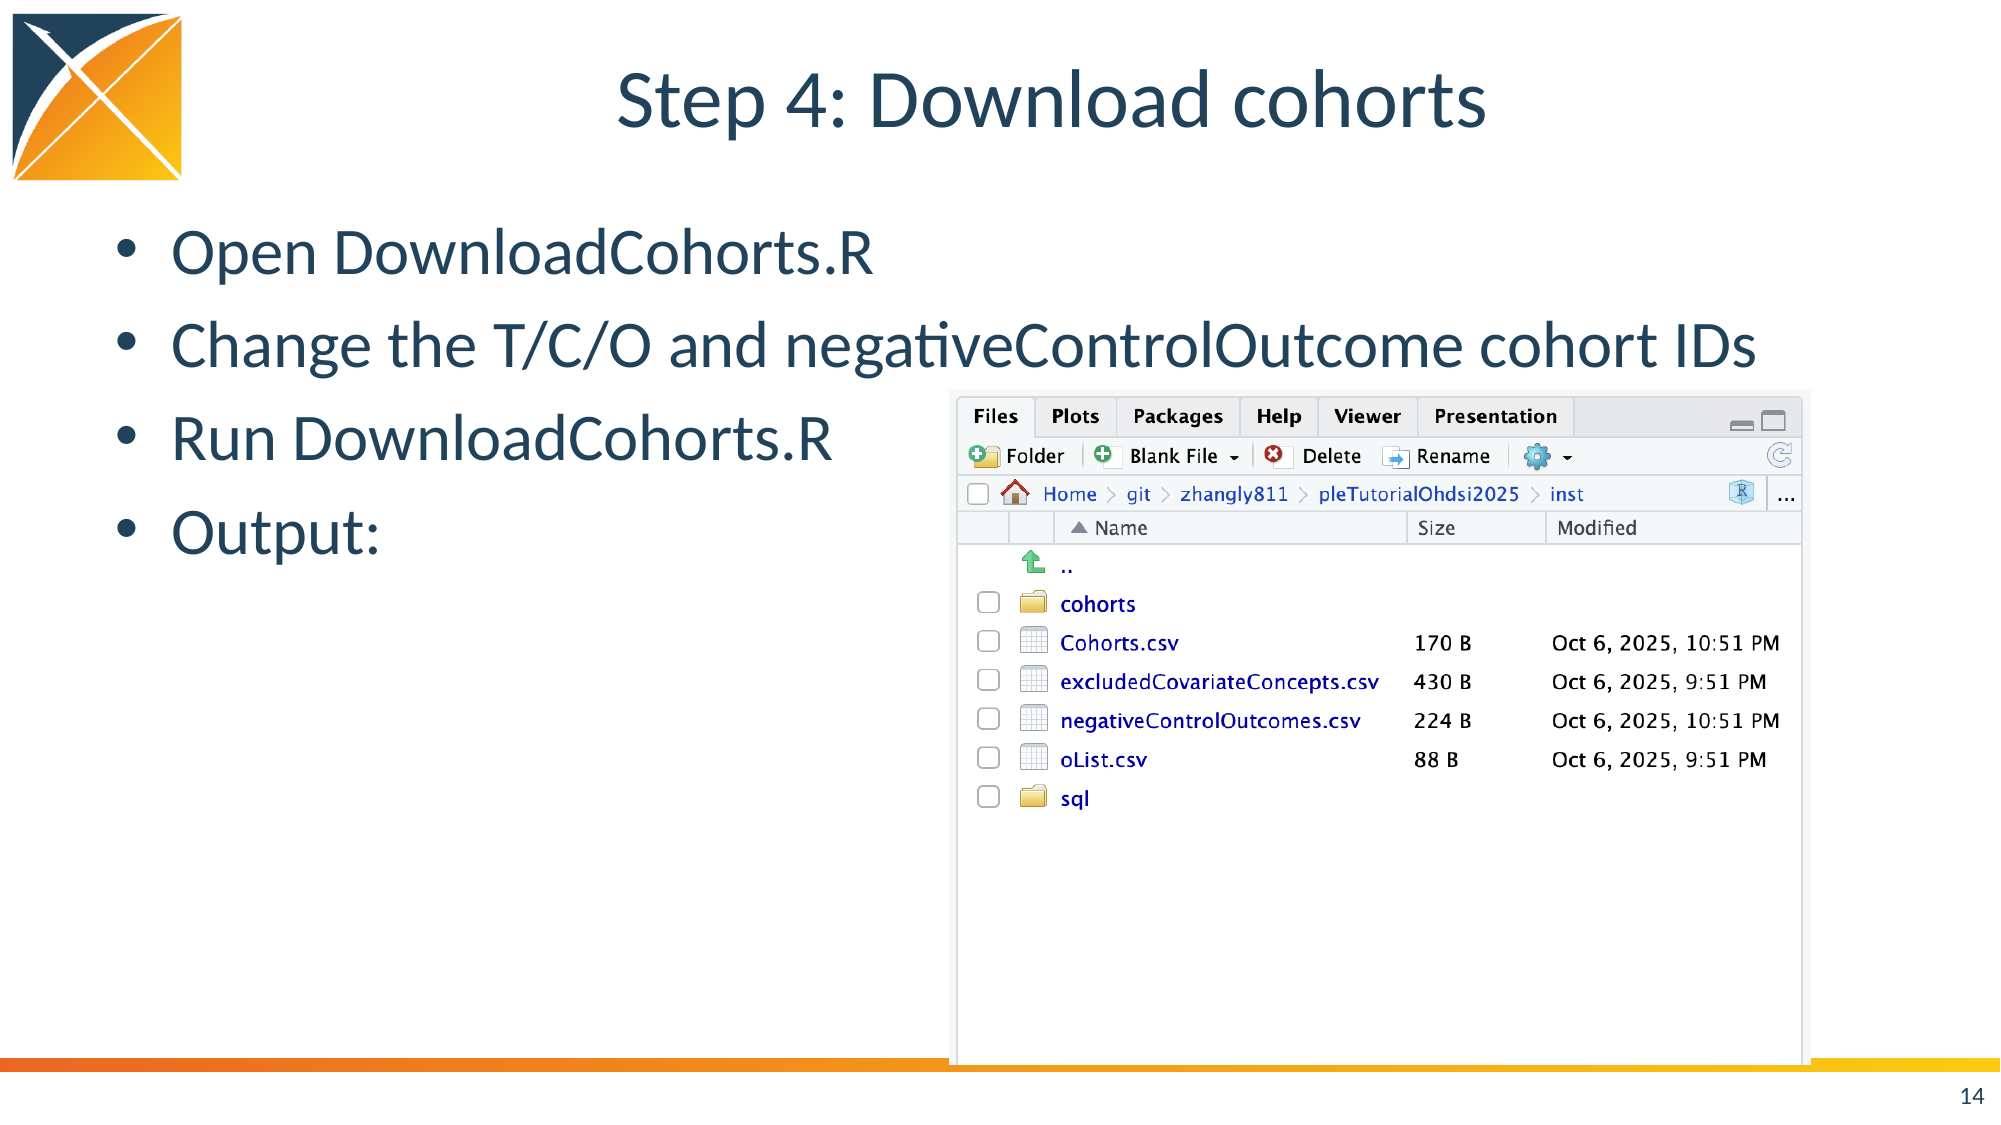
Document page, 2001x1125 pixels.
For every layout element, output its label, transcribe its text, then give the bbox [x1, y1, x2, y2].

picture [949, 389, 1811, 1066]
list Open DownloadCohorts.R Change the T/C/O and negativeControlOutcome cohort IDs Run DownloadCohorts.R Output: [99, 200, 1900, 1005]
picture [0, 0, 206, 200]
title Step 4: Download cohorts [205, 24, 1900, 163]
slide_number 14 [1533, 1065, 2000, 1125]
